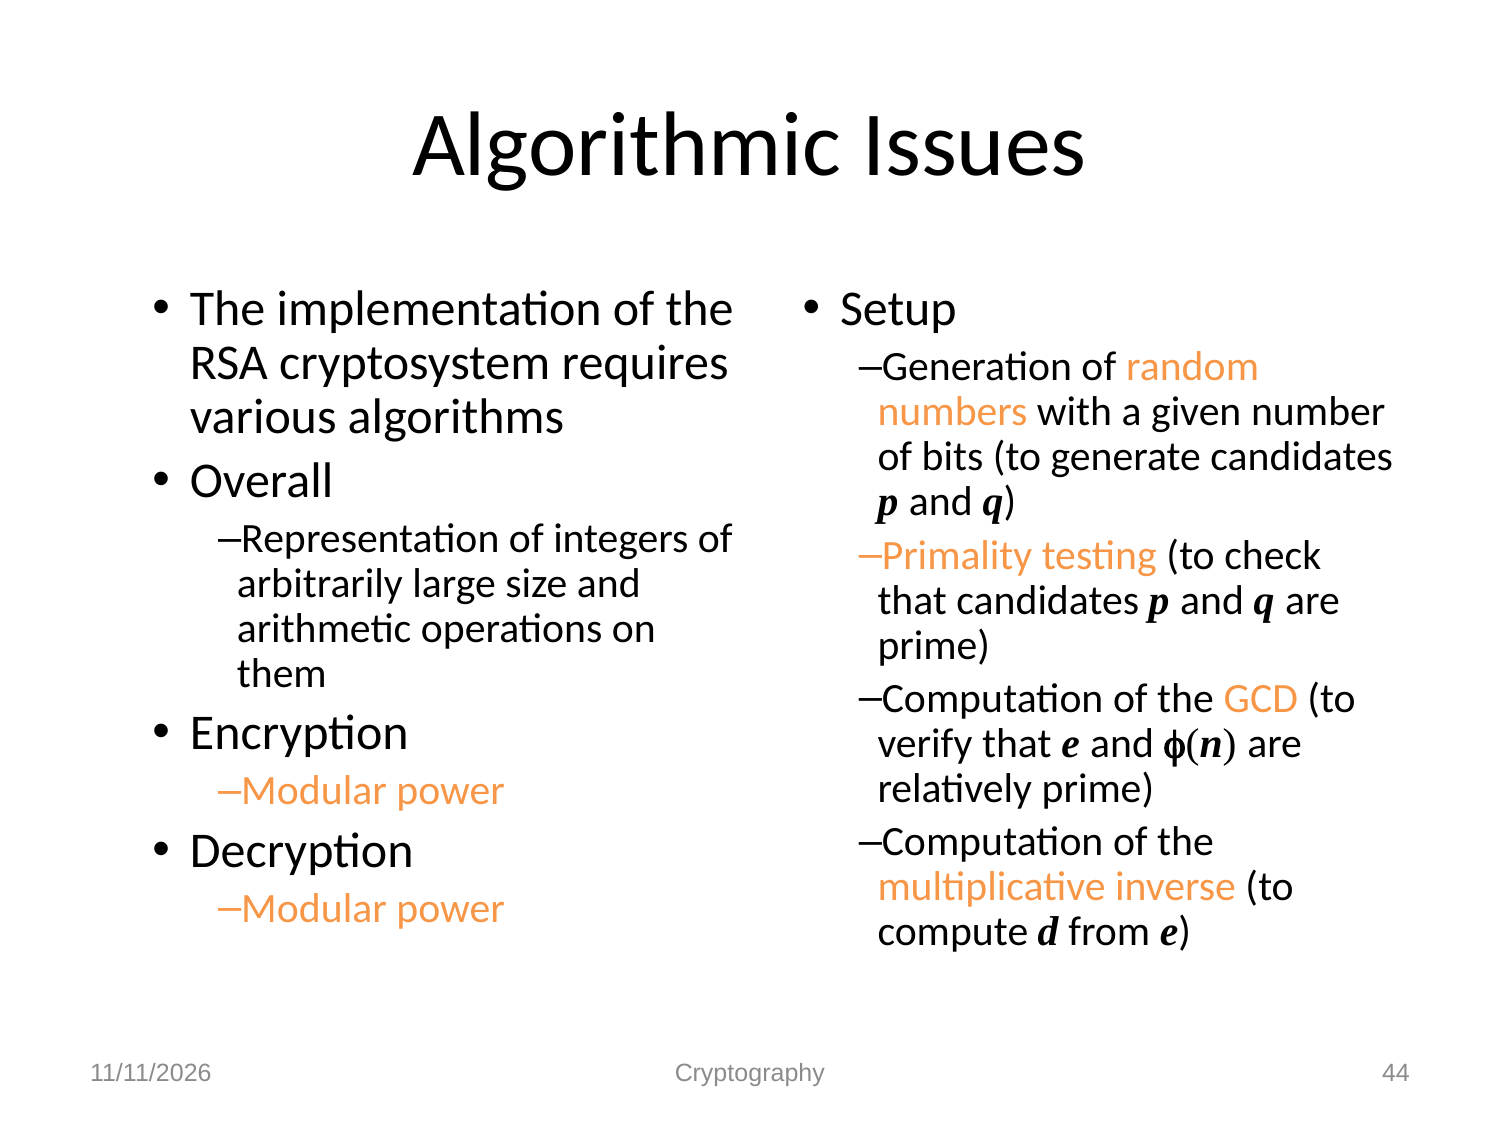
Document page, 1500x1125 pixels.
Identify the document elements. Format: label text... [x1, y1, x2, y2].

title Algorithmic Issues [75, 45, 1425, 233]
footer Cryptography [512, 1042, 988, 1103]
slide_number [75, 1042, 425, 1103]
slide_number 44 [1074, 1042, 1425, 1103]
list The implementation of the RSA cryptosystem requires various algorithms Overall Representation of integers of arbitrarily large size and arithmetic operations on them Encryption Modular power Decryption Modular power [137, 275, 750, 1038]
list Setup Generation of random numbers with a given number of bits (to generate candidates p and q) Primality testing (to check that candidates p and q are prime) Computation of the GCD (to verify that e and f(n) are relatively prime) Computation of the multiplicative inverse (to compute d from e) [787, 275, 1413, 1038]
